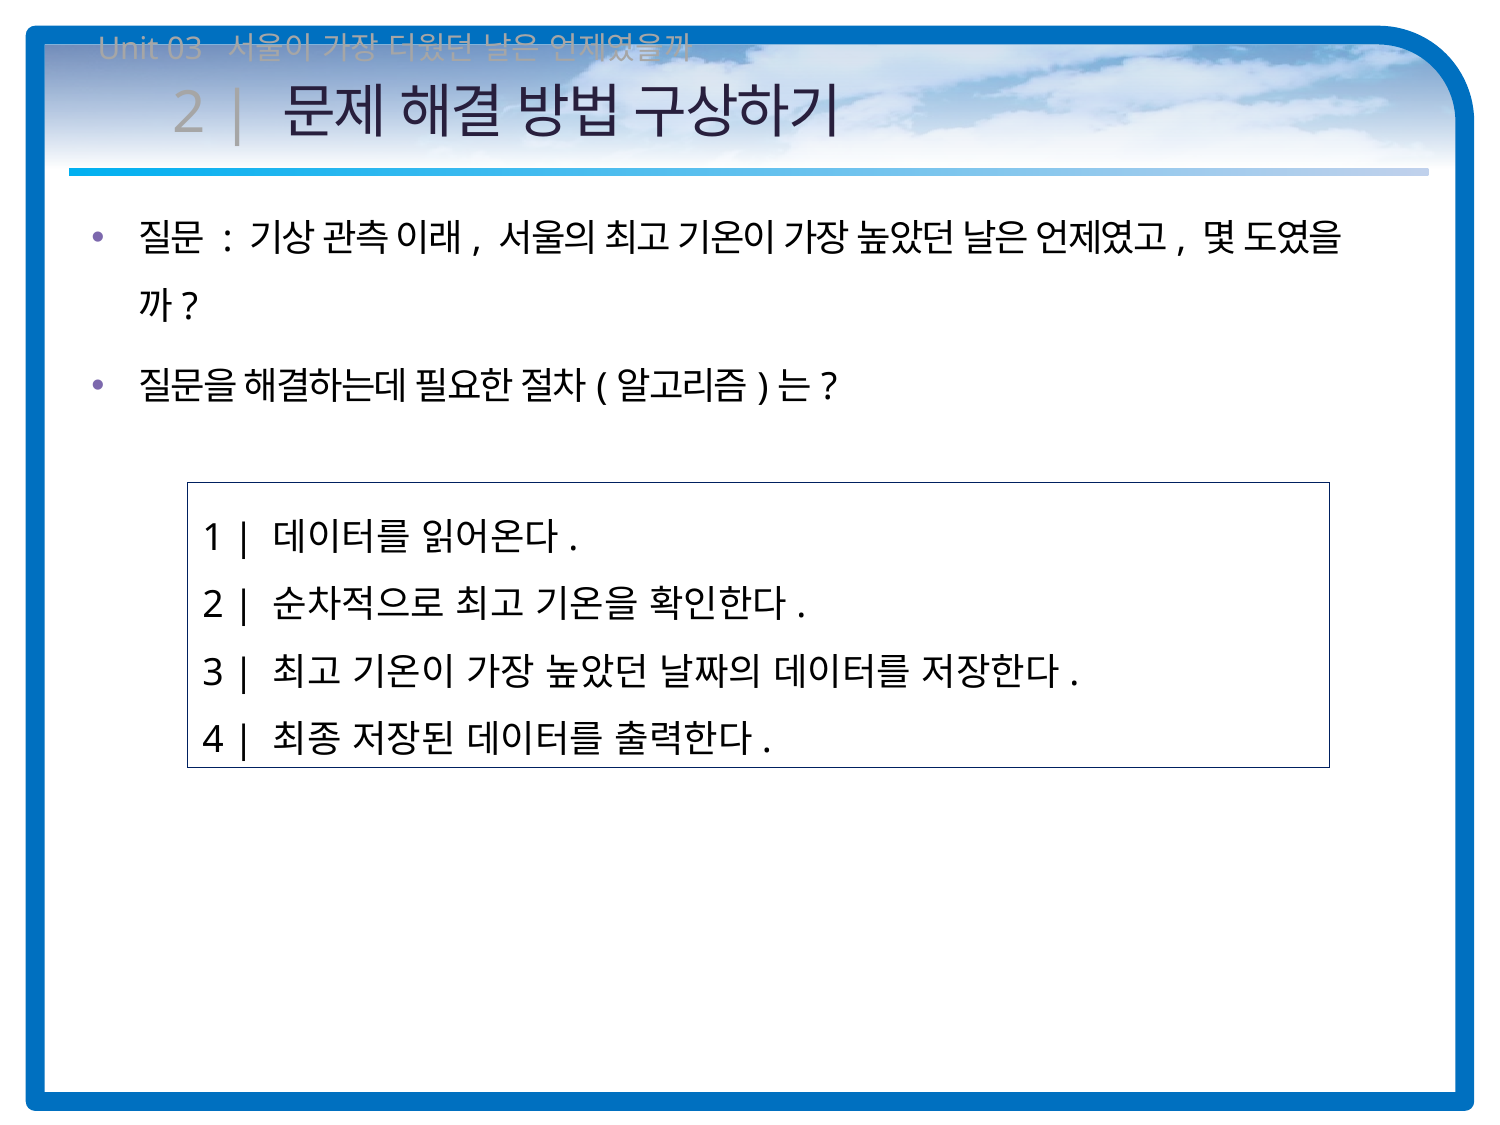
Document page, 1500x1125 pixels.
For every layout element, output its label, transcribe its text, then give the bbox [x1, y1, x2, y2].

text_box Unit 03 서울이 가장 더웠던 날은 언제였을까 [82, 0, 1133, 74]
text_box 질문 : 기상 관측 이래, 서울의 최고 기온이 가장 높았던 날은 언제였고, 몇 도였을까? 질문을 해결하는데 필요한 절차(알고리즘)는? [76, 184, 1396, 415]
text_box 2 | 문제 해결 방법 구상하기 [0, 67, 1033, 152]
text_box 1 | 데이터를 읽어온다. 2 | 순차적으로 최고 기온을 확인한다. 3 | 최고 기온이 가장 높았던 날짜의 데이터를 저장한다. 4 | 최종 저장된 데이터를 출력한다. [187, 482, 1330, 768]
